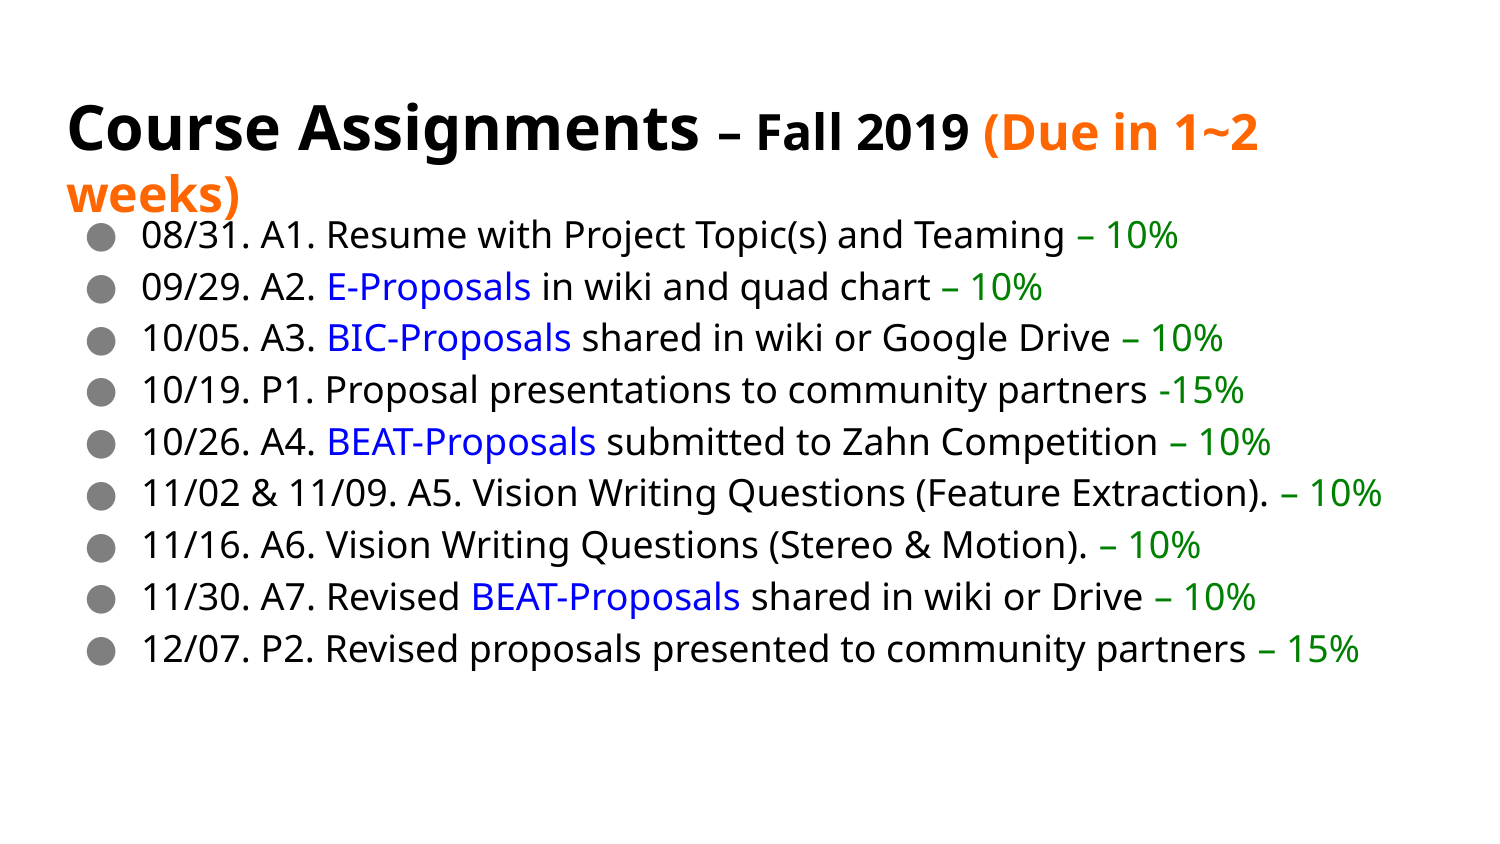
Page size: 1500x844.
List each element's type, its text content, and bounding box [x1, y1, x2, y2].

title Course Assignments – Fall 2019 (Due in 1~2 weeks) [51, 72, 1449, 176]
list 08/31. A1. Resume with Project Topic(s) and Teaming – 10% 09/29. A2. E-Proposals in wiki and quad chart – 10% 10/05. A3. BIC-Proposals shared in wiki or Google Drive – 10% 10/19. P1. Proposal presentations to community partners -15% 10/26. A4. BEAT-Proposals submitted to Zahn Competition – 10% 11/02 & 11/09. A5. Vision Writing Questions (Feature Extraction). – 10% 11/16. A6. Vision Writing Questions (Stereo & Motion). – 10% 11/30. A7. Revised BEAT-Proposals shared in wiki or Drive – 10% 12/07. P2. Revised proposals presented to community partners – 15% [51, 189, 1449, 750]
